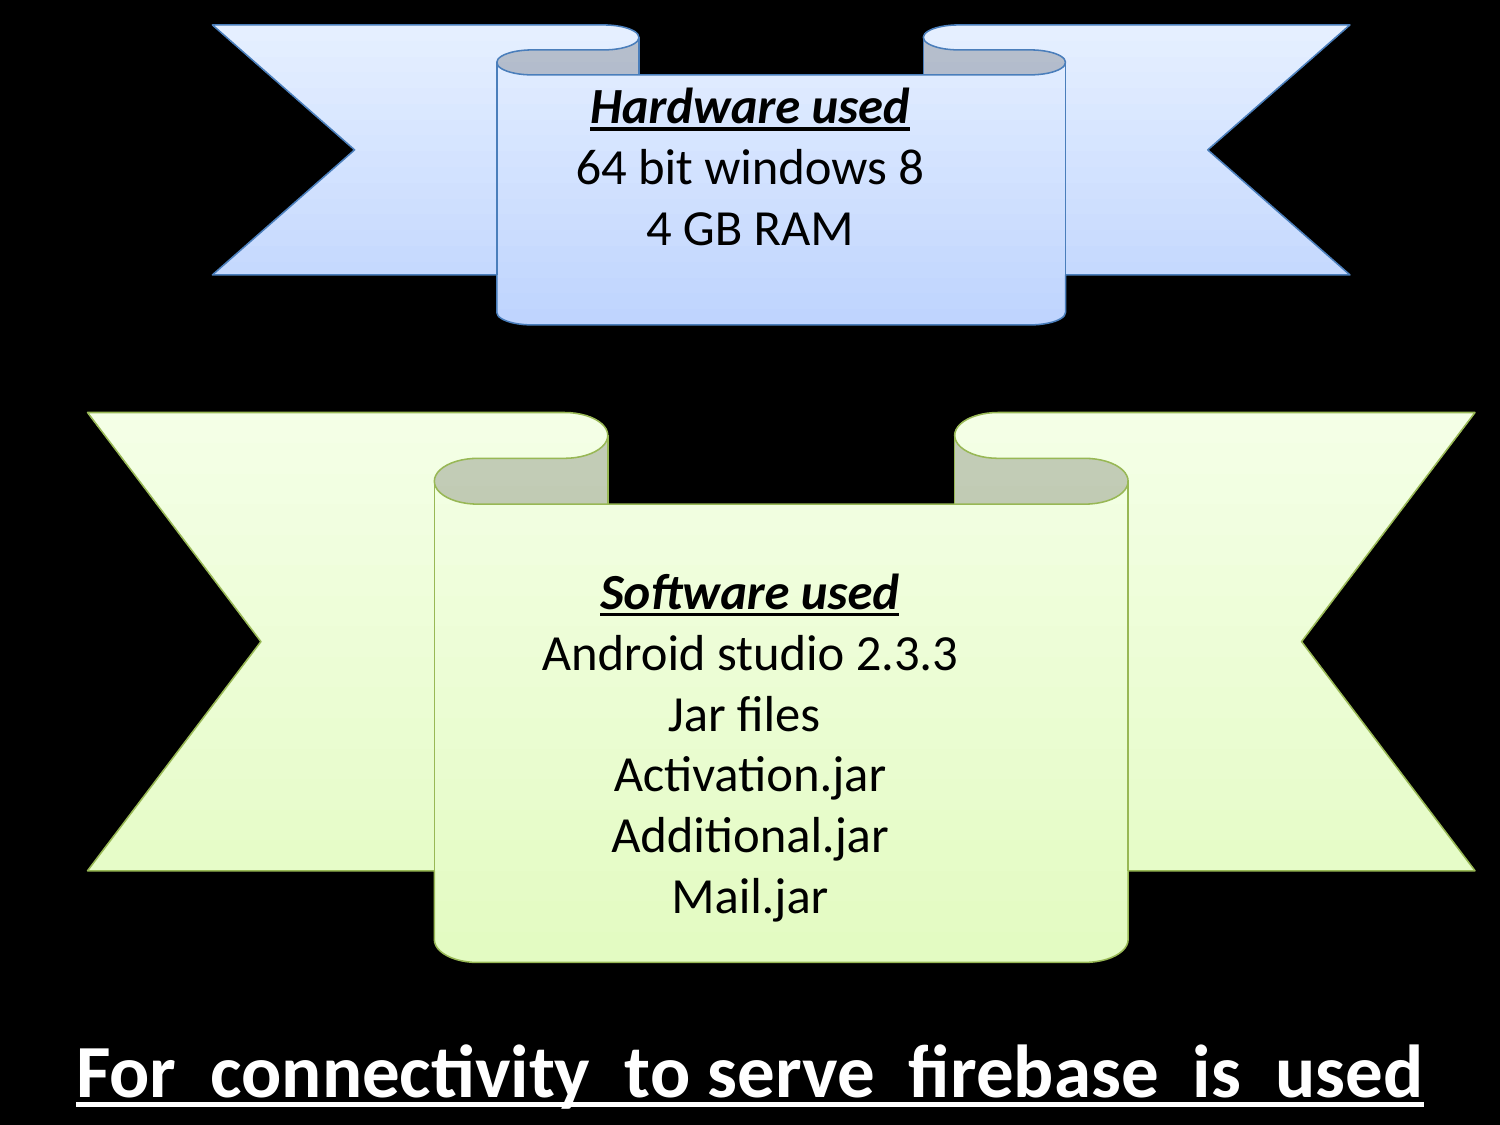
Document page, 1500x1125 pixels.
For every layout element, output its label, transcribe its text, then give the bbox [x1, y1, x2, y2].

title Hardware used 64 bit windows 8 4 GB RAM Software used Android studio 2.3.3 Jar files Activation.jar Additional.jar Mail.jar For connectivity to serve firebase is used [0, 0, 1500, 1125]
